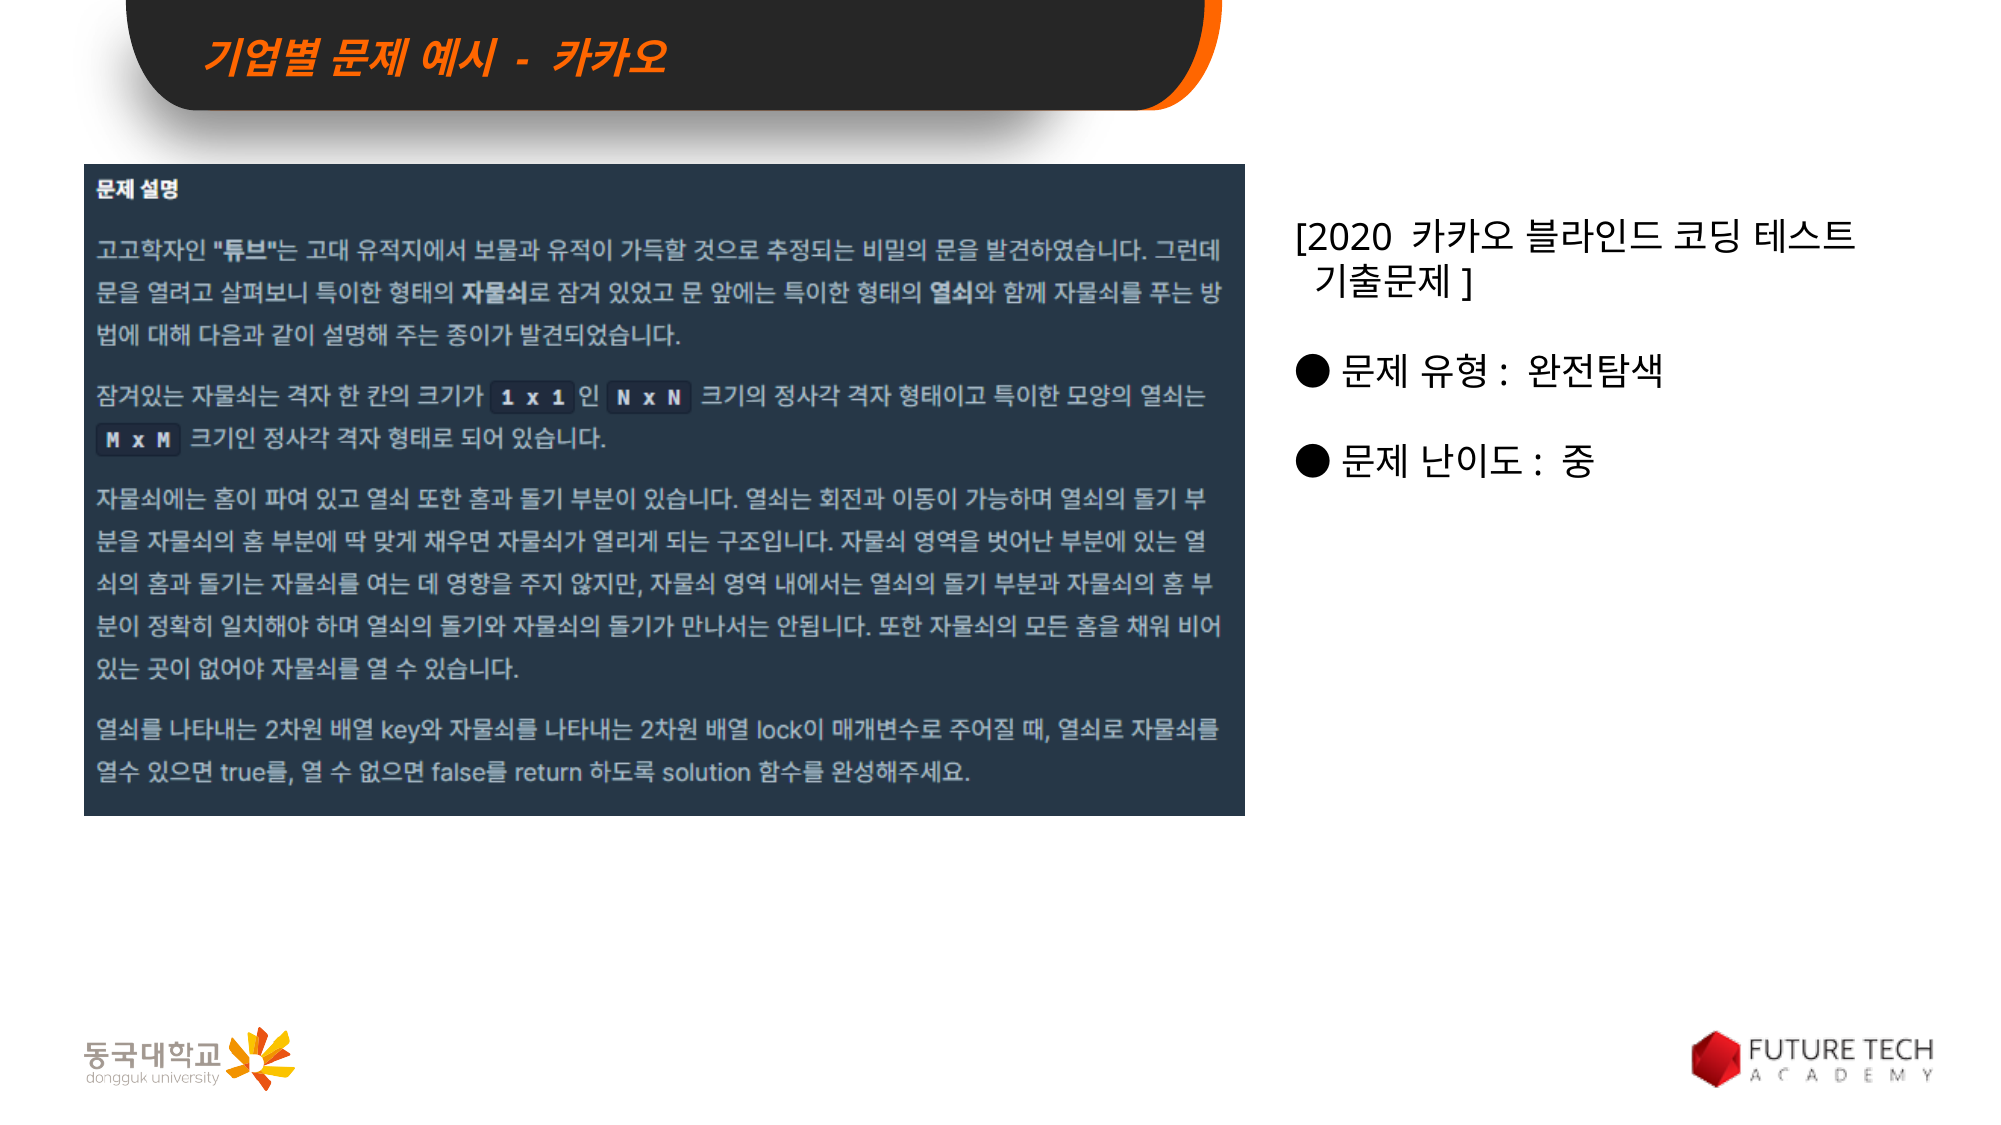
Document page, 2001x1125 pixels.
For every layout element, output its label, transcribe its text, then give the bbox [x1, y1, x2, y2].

picture [62, 993, 316, 1125]
picture [84, 164, 1245, 817]
text_box [61, 34, 1938, 1125]
picture [1689, 1028, 1938, 1091]
text_box [2020 카카오 블라인드 코딩 테스트 기출문제] ●문제 유형: 완전탐색 ●문제 난이도: 중 [1279, 205, 1900, 491]
text_box [1144, 0, 1223, 111]
text_box [125, 0, 1206, 111]
text_box 기업별 문제 예시 - 카카오 [186, 0, 681, 90]
